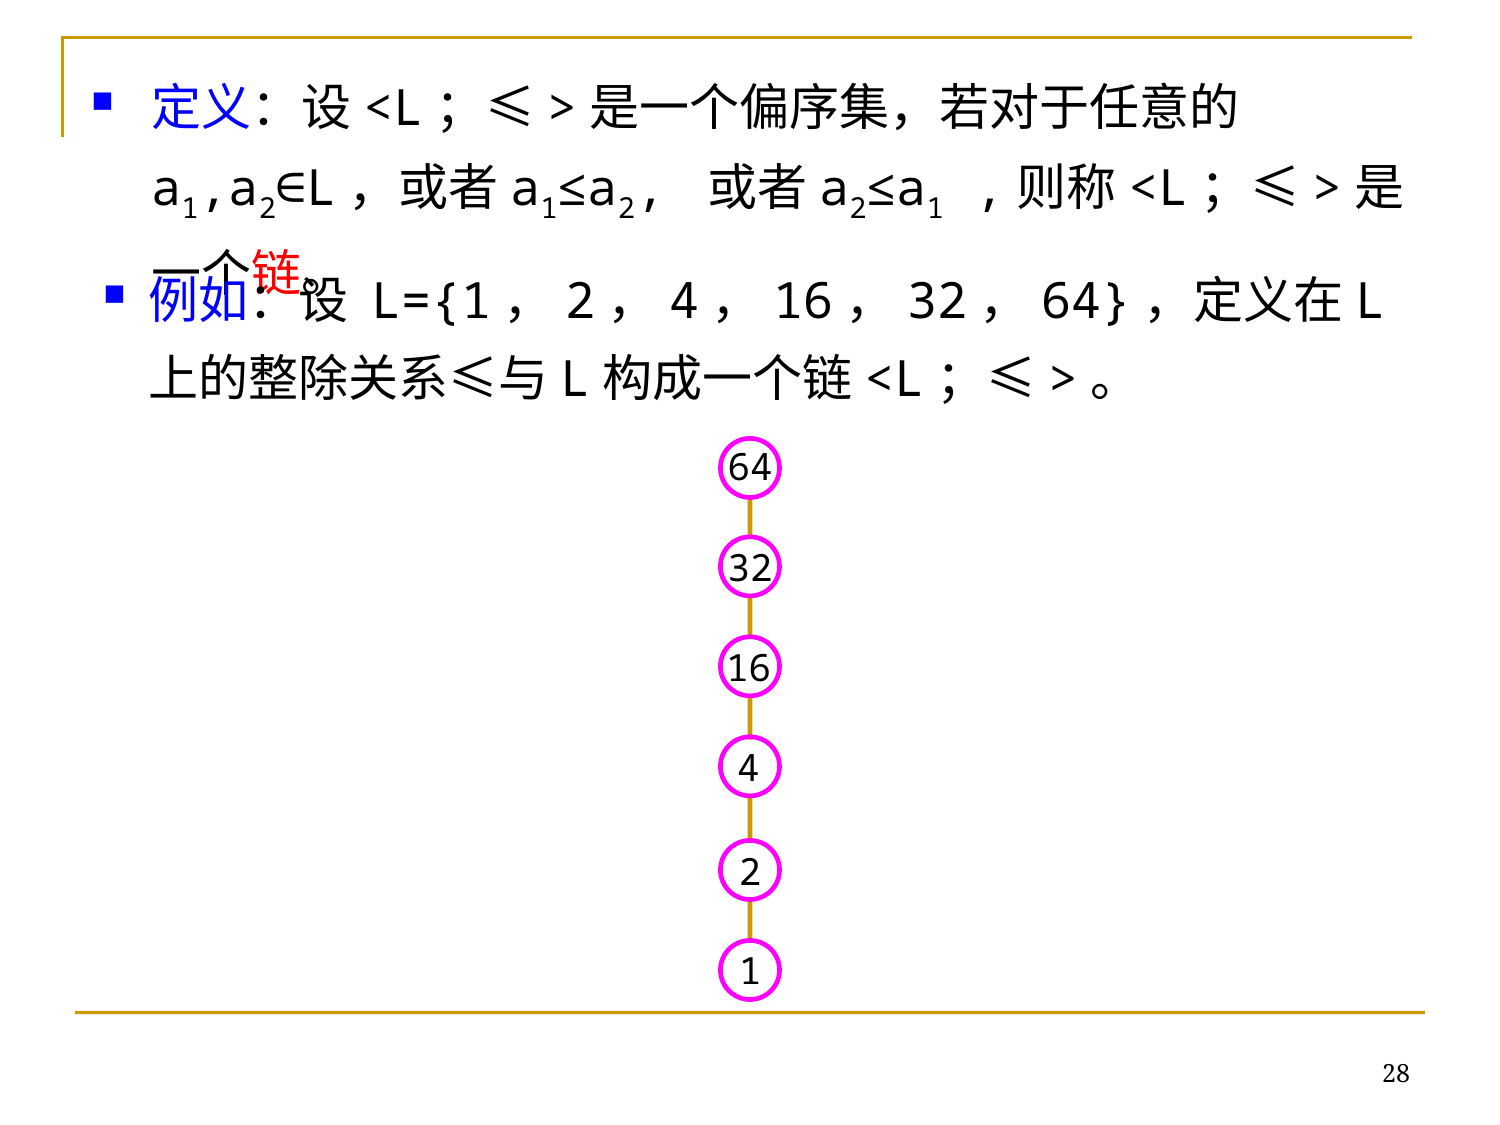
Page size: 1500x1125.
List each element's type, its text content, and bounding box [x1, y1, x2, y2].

text_box 定义：设<L；≤>是一个偏序集，若对于任意的a1,a2∈L，或者a1≤a2, 或者a2≤a1 ,则称<L；≤>是一个链。 [76, 49, 1424, 310]
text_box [88, 243, 1448, 1000]
slide_number 28 [1074, 1023, 1426, 1100]
